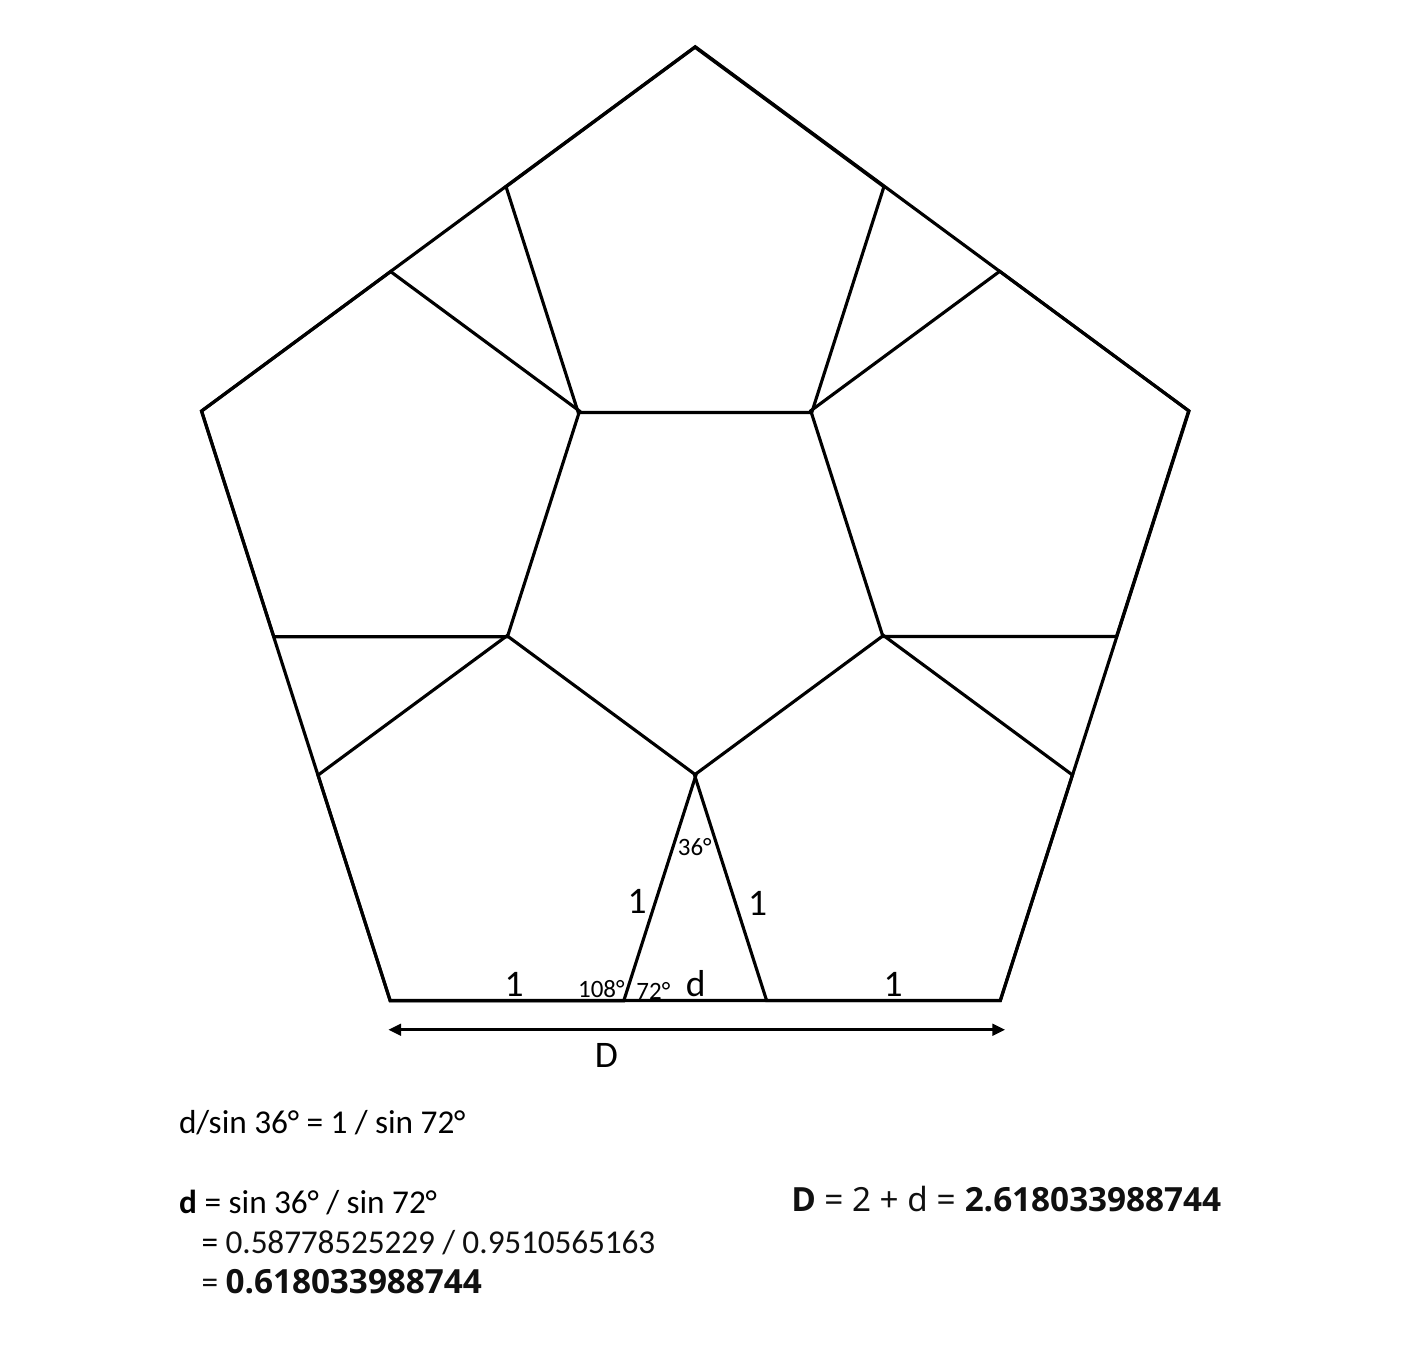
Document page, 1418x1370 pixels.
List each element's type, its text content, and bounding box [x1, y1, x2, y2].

text_box [695, 635, 1074, 1002]
text_box d/sin 36° = 1 / sin 72° d = sin 36° / sin 72° = 0.58778525229 / 0.9510565163 = 0.618033988744 [164, 1093, 671, 1308]
text_box 1 [612, 868, 662, 929]
text_box [683, 784, 708, 823]
text_box 1 [489, 952, 539, 1012]
text_box [272, 638, 500, 774]
text_box [810, 270, 1190, 638]
text_box 72° [621, 966, 686, 1012]
text_box 36° [663, 823, 727, 868]
text_box [200, 270, 581, 638]
text_box D [580, 1022, 633, 1029]
text_box D = 2 + d = 2.618033988744 [776, 1170, 1236, 1225]
text_box d [670, 952, 721, 1012]
text_box [891, 638, 1118, 774]
text_box 1 [733, 870, 783, 931]
text_box [504, 45, 886, 414]
text_box 108° [563, 964, 640, 1010]
text_box [816, 181, 1000, 404]
text_box 1 [868, 952, 918, 1012]
text_box [390, 185, 574, 404]
text_box [510, 414, 881, 772]
text_box D [580, 1030, 633, 1083]
text_box [316, 636, 698, 1002]
text_box [637, 868, 765, 1002]
